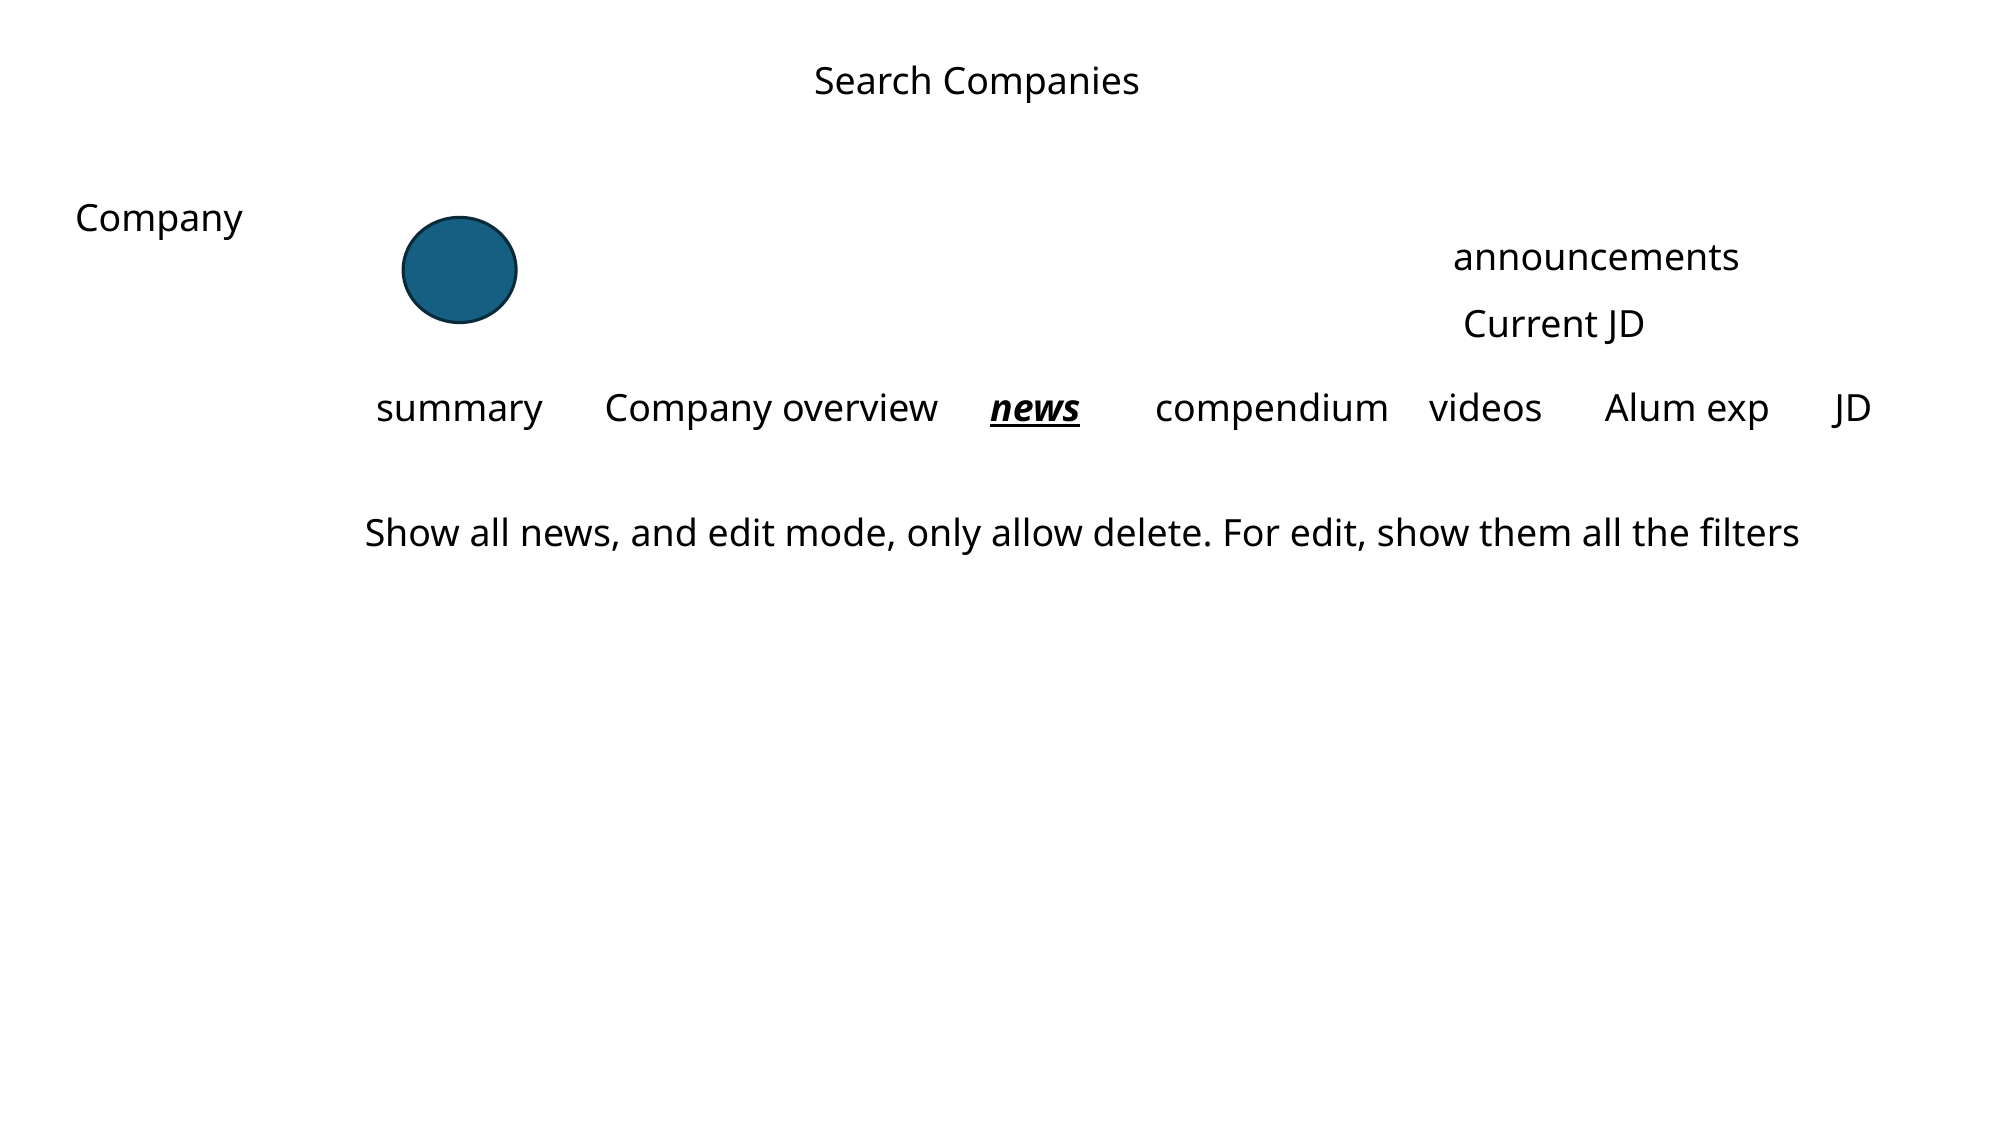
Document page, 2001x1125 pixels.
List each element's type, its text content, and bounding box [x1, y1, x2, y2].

text_box Company [60, 187, 258, 247]
text_box videos [1414, 376, 1558, 436]
text_box announcements [1438, 225, 1755, 286]
text_box news [975, 376, 1096, 436]
text_box Search Companies [799, 49, 1156, 110]
text_box compendium [1140, 376, 1405, 436]
text_box JD [1819, 376, 1889, 436]
text_box Alum exp [1589, 376, 1785, 436]
text_box Current JD [1448, 292, 1661, 352]
text_box Company overview [589, 376, 954, 436]
text_box [401, 215, 518, 325]
text_box Show all news, and edit mode, only allow delete. For edit, show them all the filters [350, 501, 1817, 562]
text_box summary [361, 376, 558, 436]
